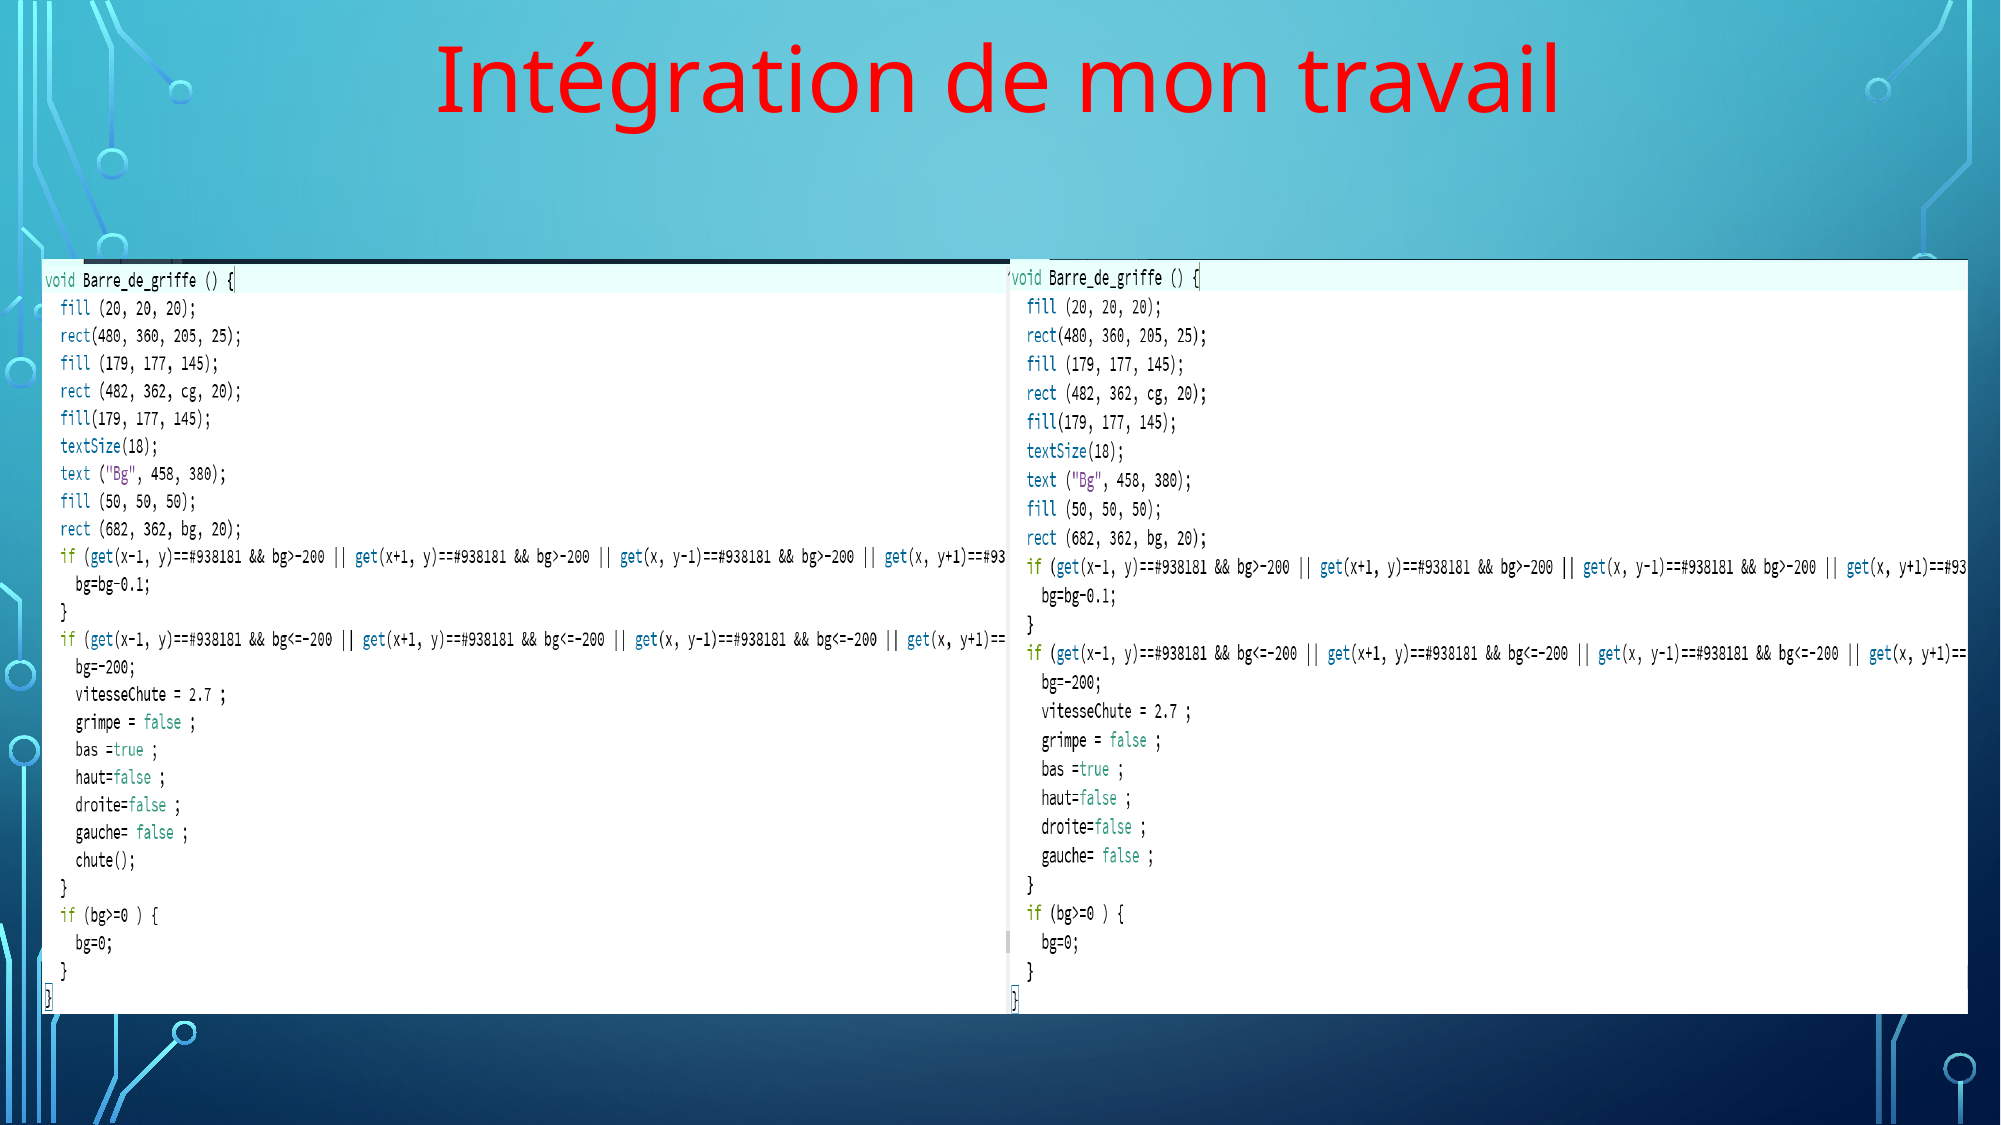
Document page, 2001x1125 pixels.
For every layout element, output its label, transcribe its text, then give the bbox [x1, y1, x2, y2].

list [1010, 259, 1968, 1014]
text_box Intégration de mon travail [420, 13, 1579, 138]
picture [42, 259, 1010, 1014]
